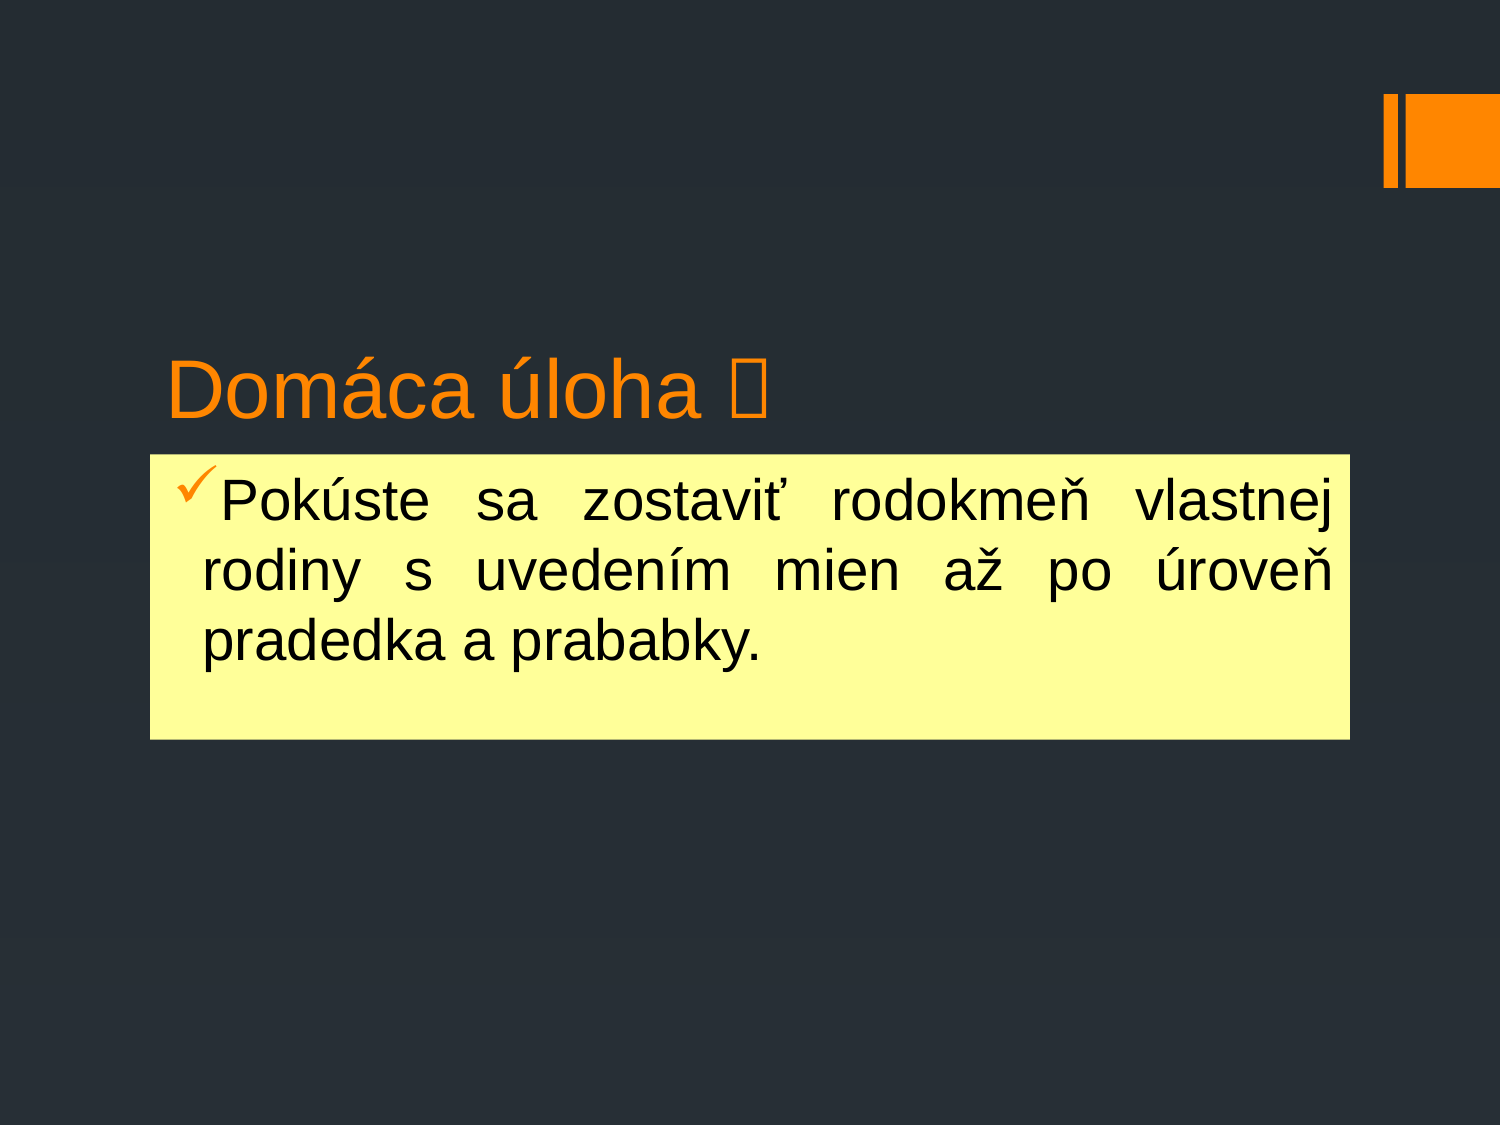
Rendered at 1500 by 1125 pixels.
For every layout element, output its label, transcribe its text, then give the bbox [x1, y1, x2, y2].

list Pokúste sa zostaviť rodokmeň vlastnej rodiny s uvedením mien až po úroveň pradedka a prababky. [150, 454, 1350, 740]
title Domáca úloha  [150, 253, 1350, 443]
